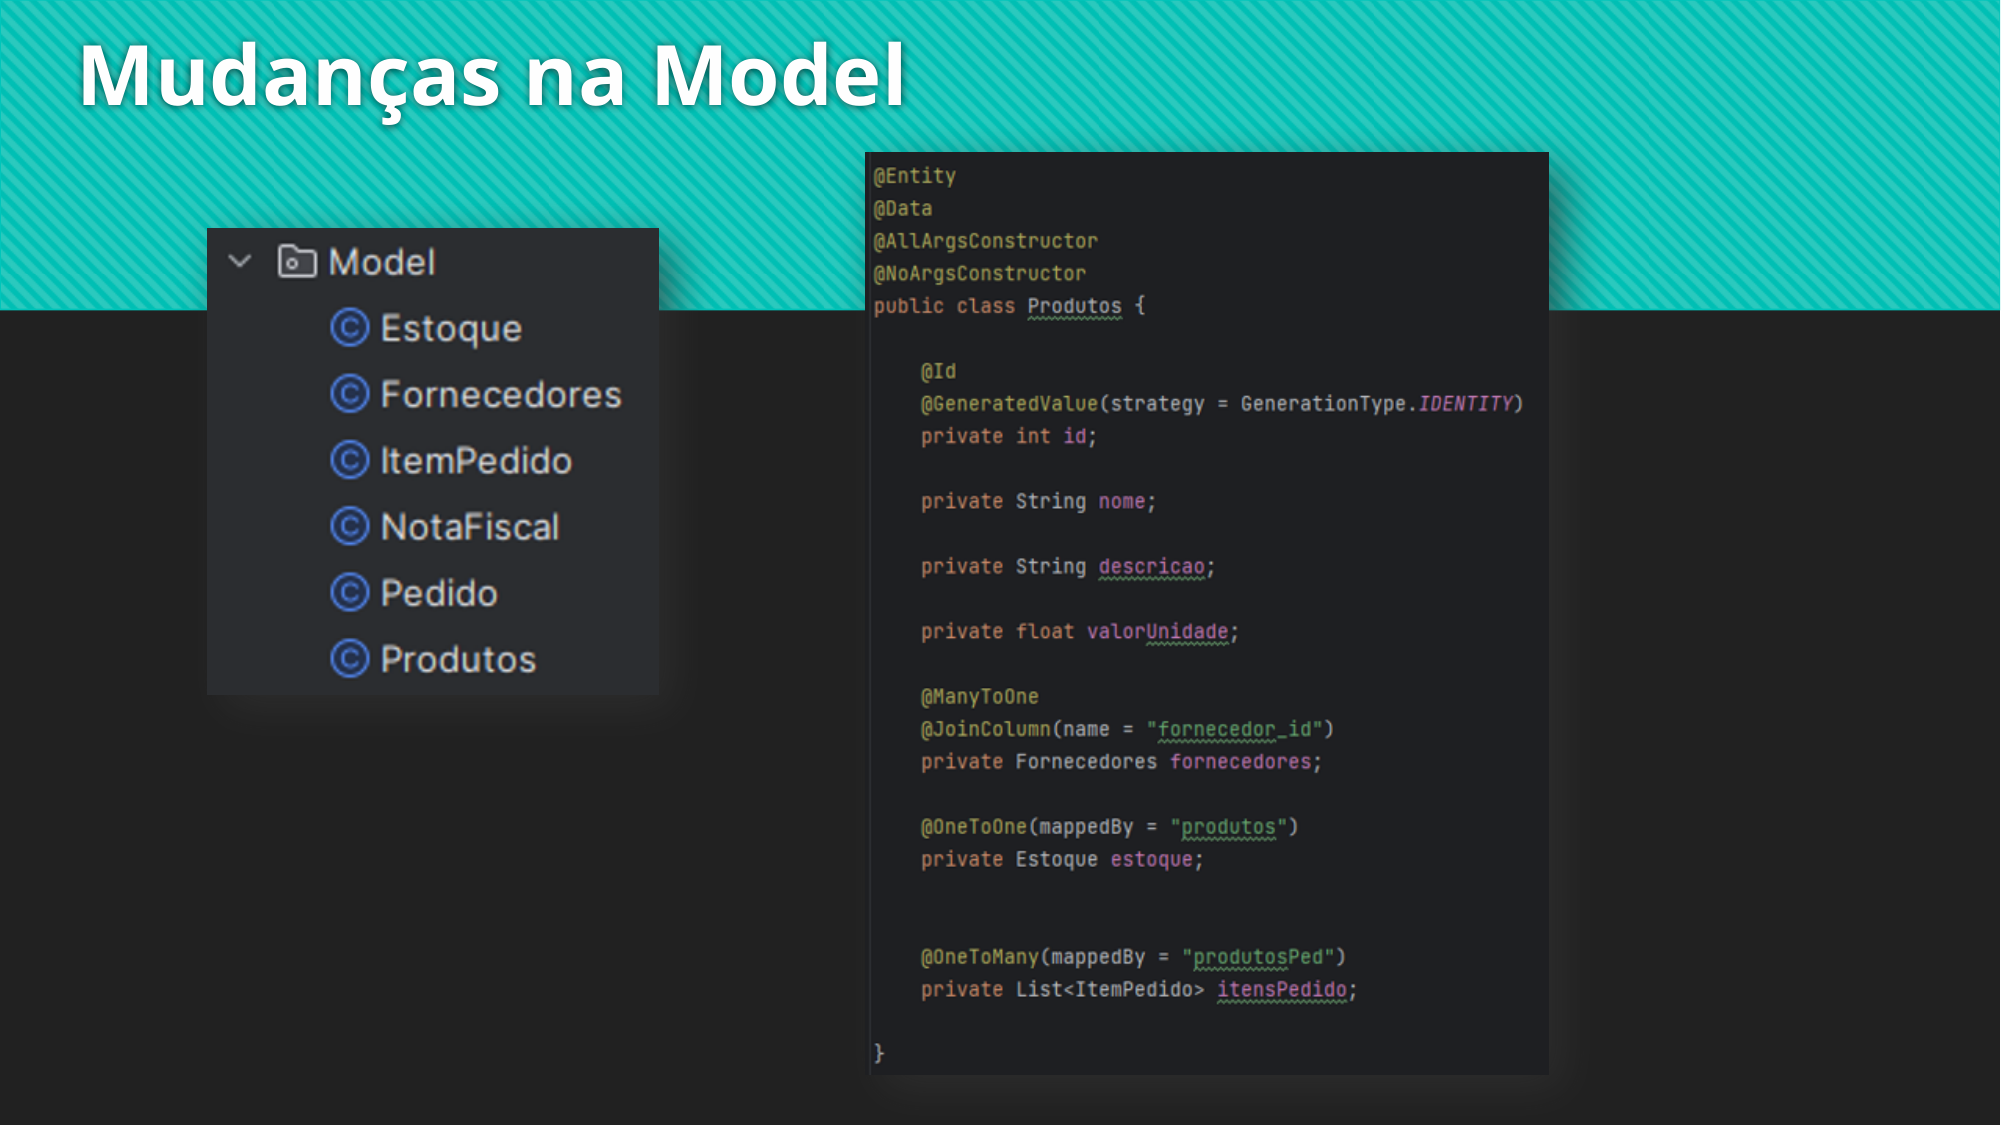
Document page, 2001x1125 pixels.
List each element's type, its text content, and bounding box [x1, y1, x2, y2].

picture [206, 228, 659, 695]
title Mudanças na Model [61, 0, 1797, 130]
picture [865, 152, 1549, 1076]
